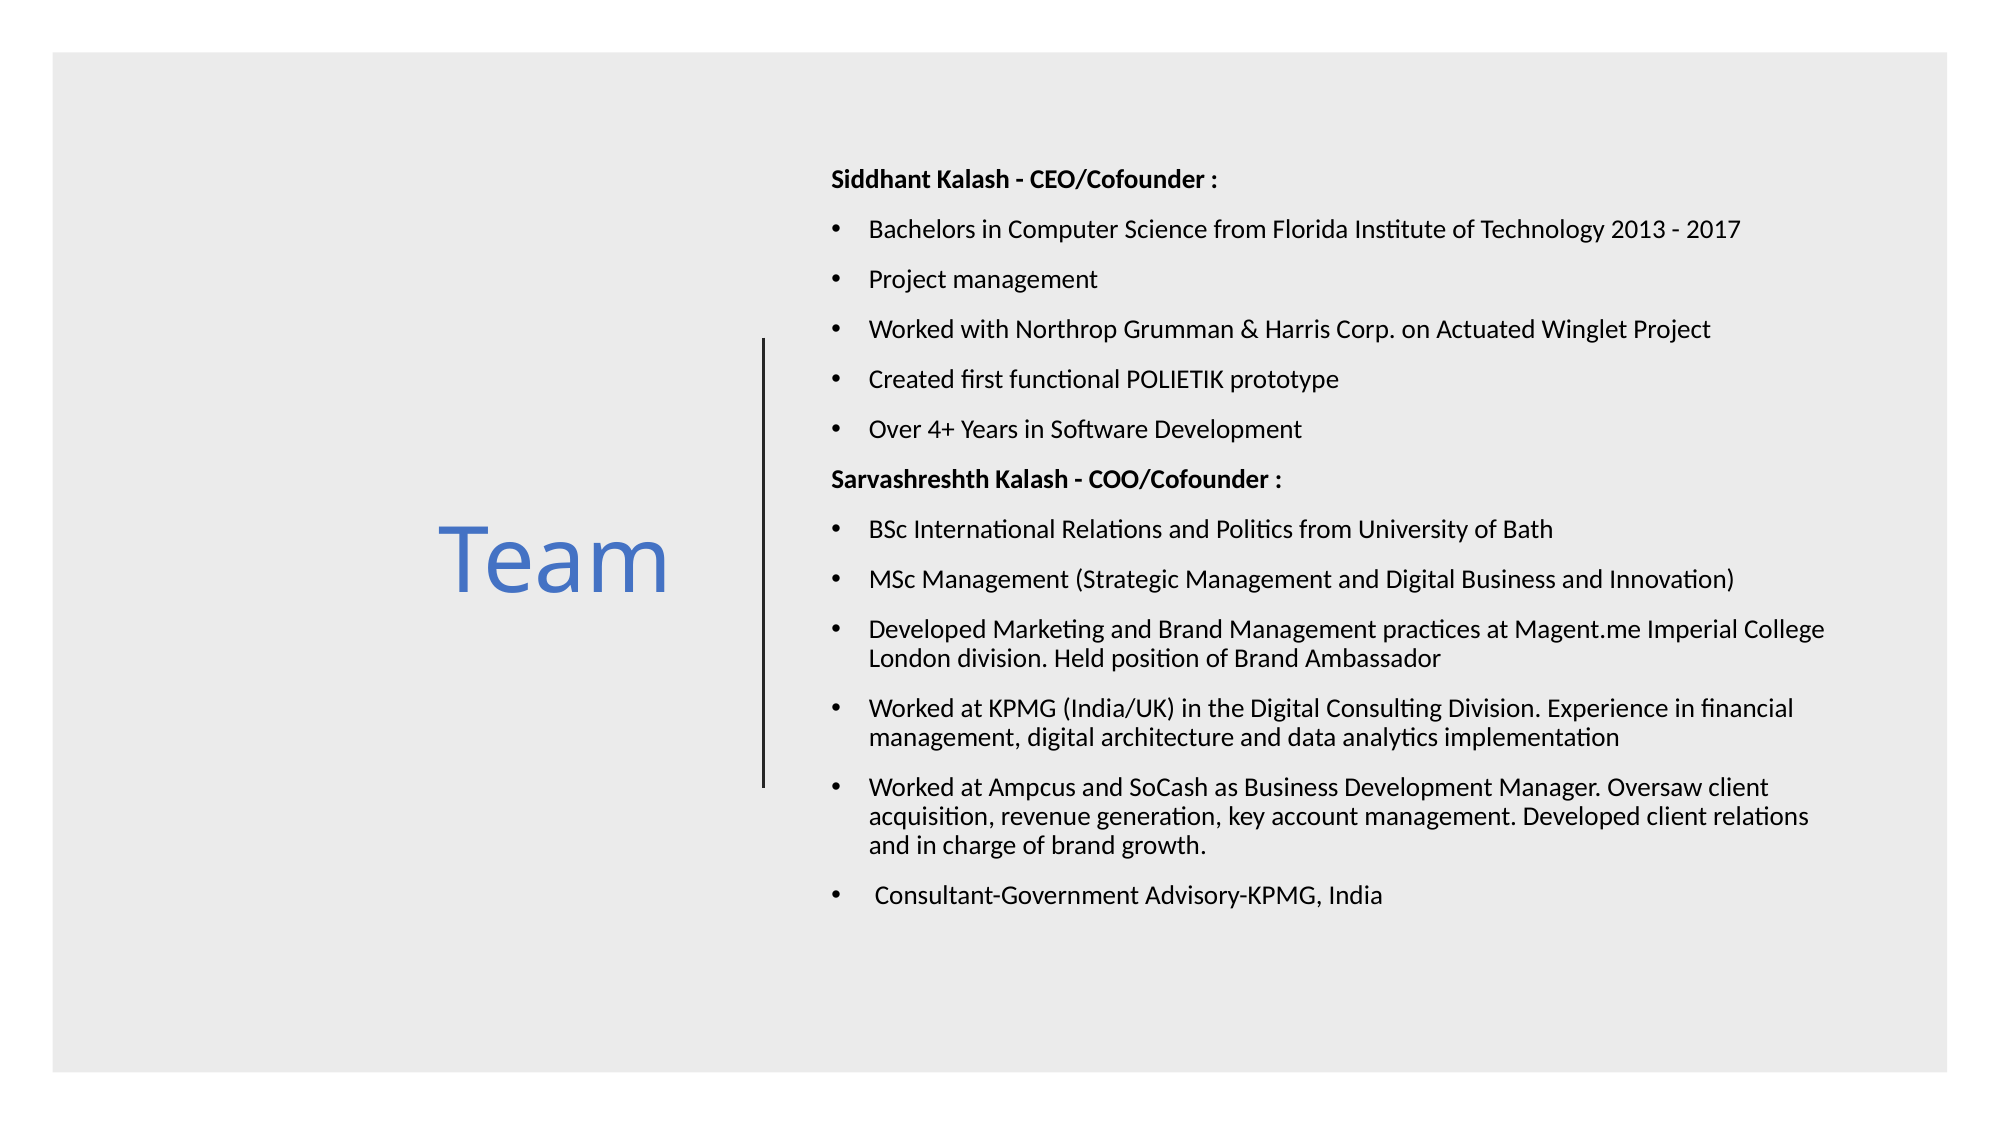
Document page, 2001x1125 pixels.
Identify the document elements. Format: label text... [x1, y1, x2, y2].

title Team [137, 158, 711, 967]
text_box [52, 51, 1948, 1073]
list Siddhant Kalash - CEO/Cofounder : Bachelors in Computer Science from Florida Institute of Technology 2013 - 2017 Project management Worked with Northrop Grumman & Harris Corp. on Actuated Winglet Project Created first functional POLIETIK prototype Over 4+ Years in Software Development Sarvashreshth Kalash - COO/Cofounder : BSc International Relations and Politics from University of Bath MSc Management (Strategic Management and Digital Business and Innovation) Developed Marketing and Brand Management practices at Magent.me Imperial College London division. Held position of Brand Ambassador Worked at KPMG (India/UK) in the Digital Consulting Division. Experience in financial management, digital architecture and data analytics implementation Worked at Ampcus and SoCash as Business Development Manager. Oversaw client acquisition, revenue generation, key account management. Developed client relations and in charge of brand growth. Consultant-Government Advisory-KPMG, India [816, 158, 1863, 967]
